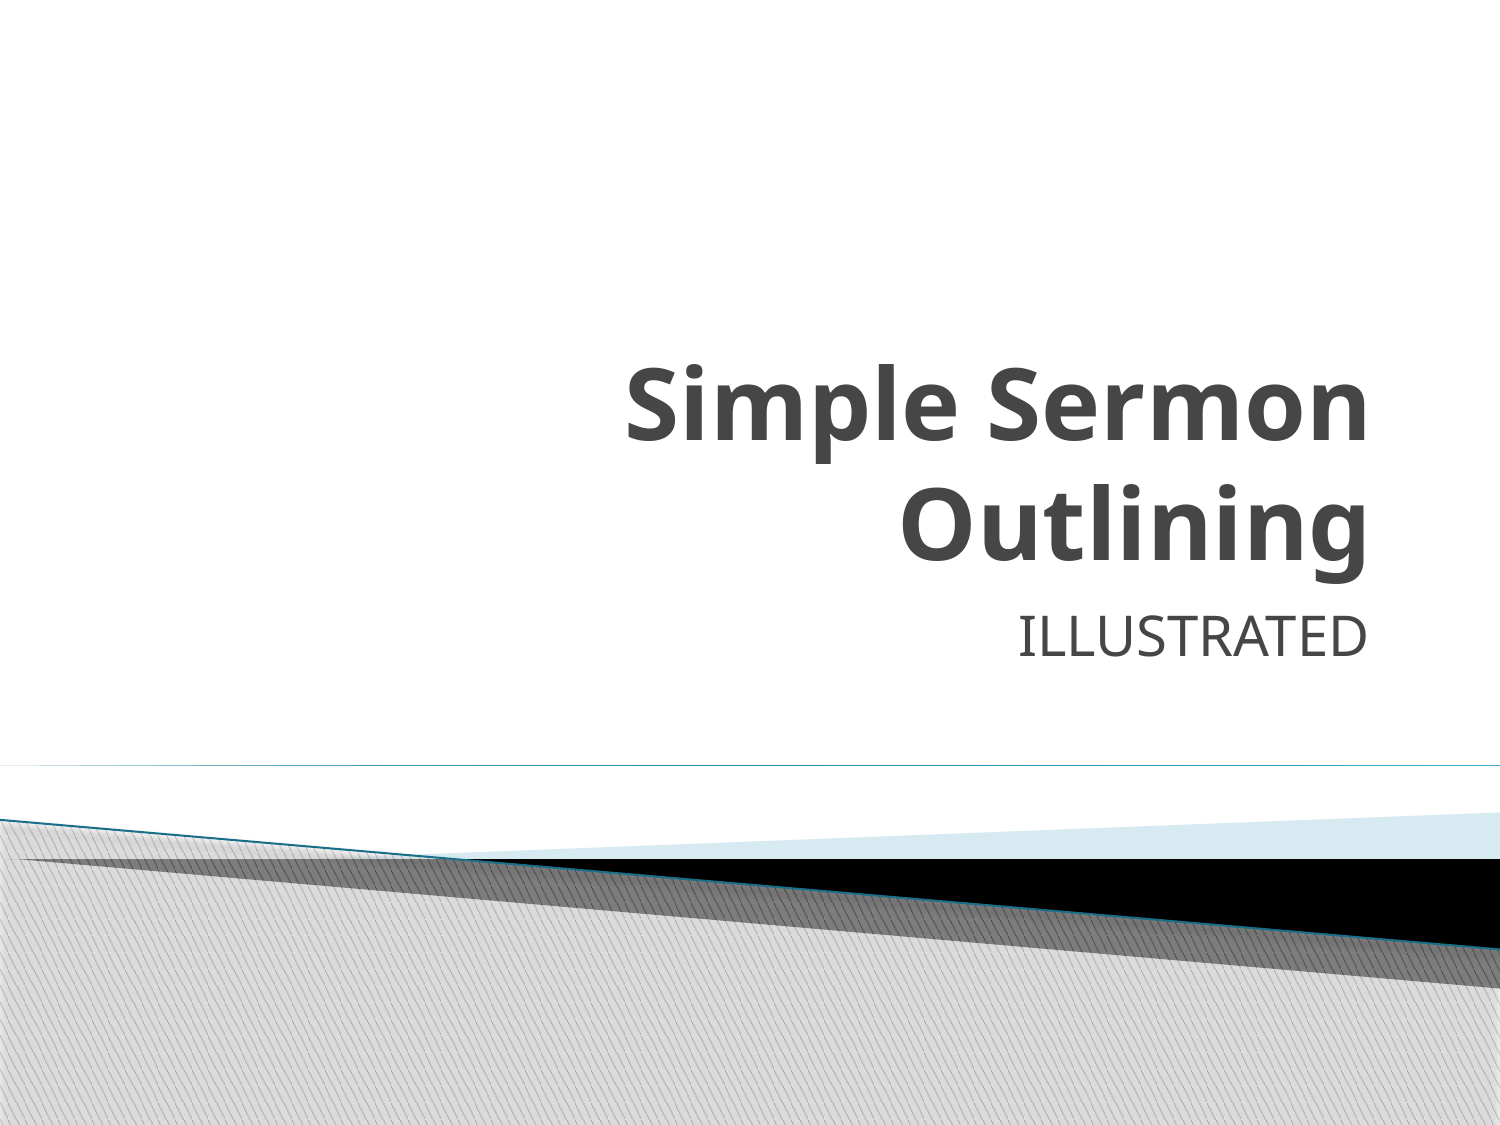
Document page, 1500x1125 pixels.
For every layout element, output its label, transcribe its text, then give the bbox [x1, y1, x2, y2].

subtitle ILLUSTRATED [112, 592, 1388, 790]
picture [5, 859, 1500, 989]
title Simple Sermon Outlining [112, 287, 1388, 588]
